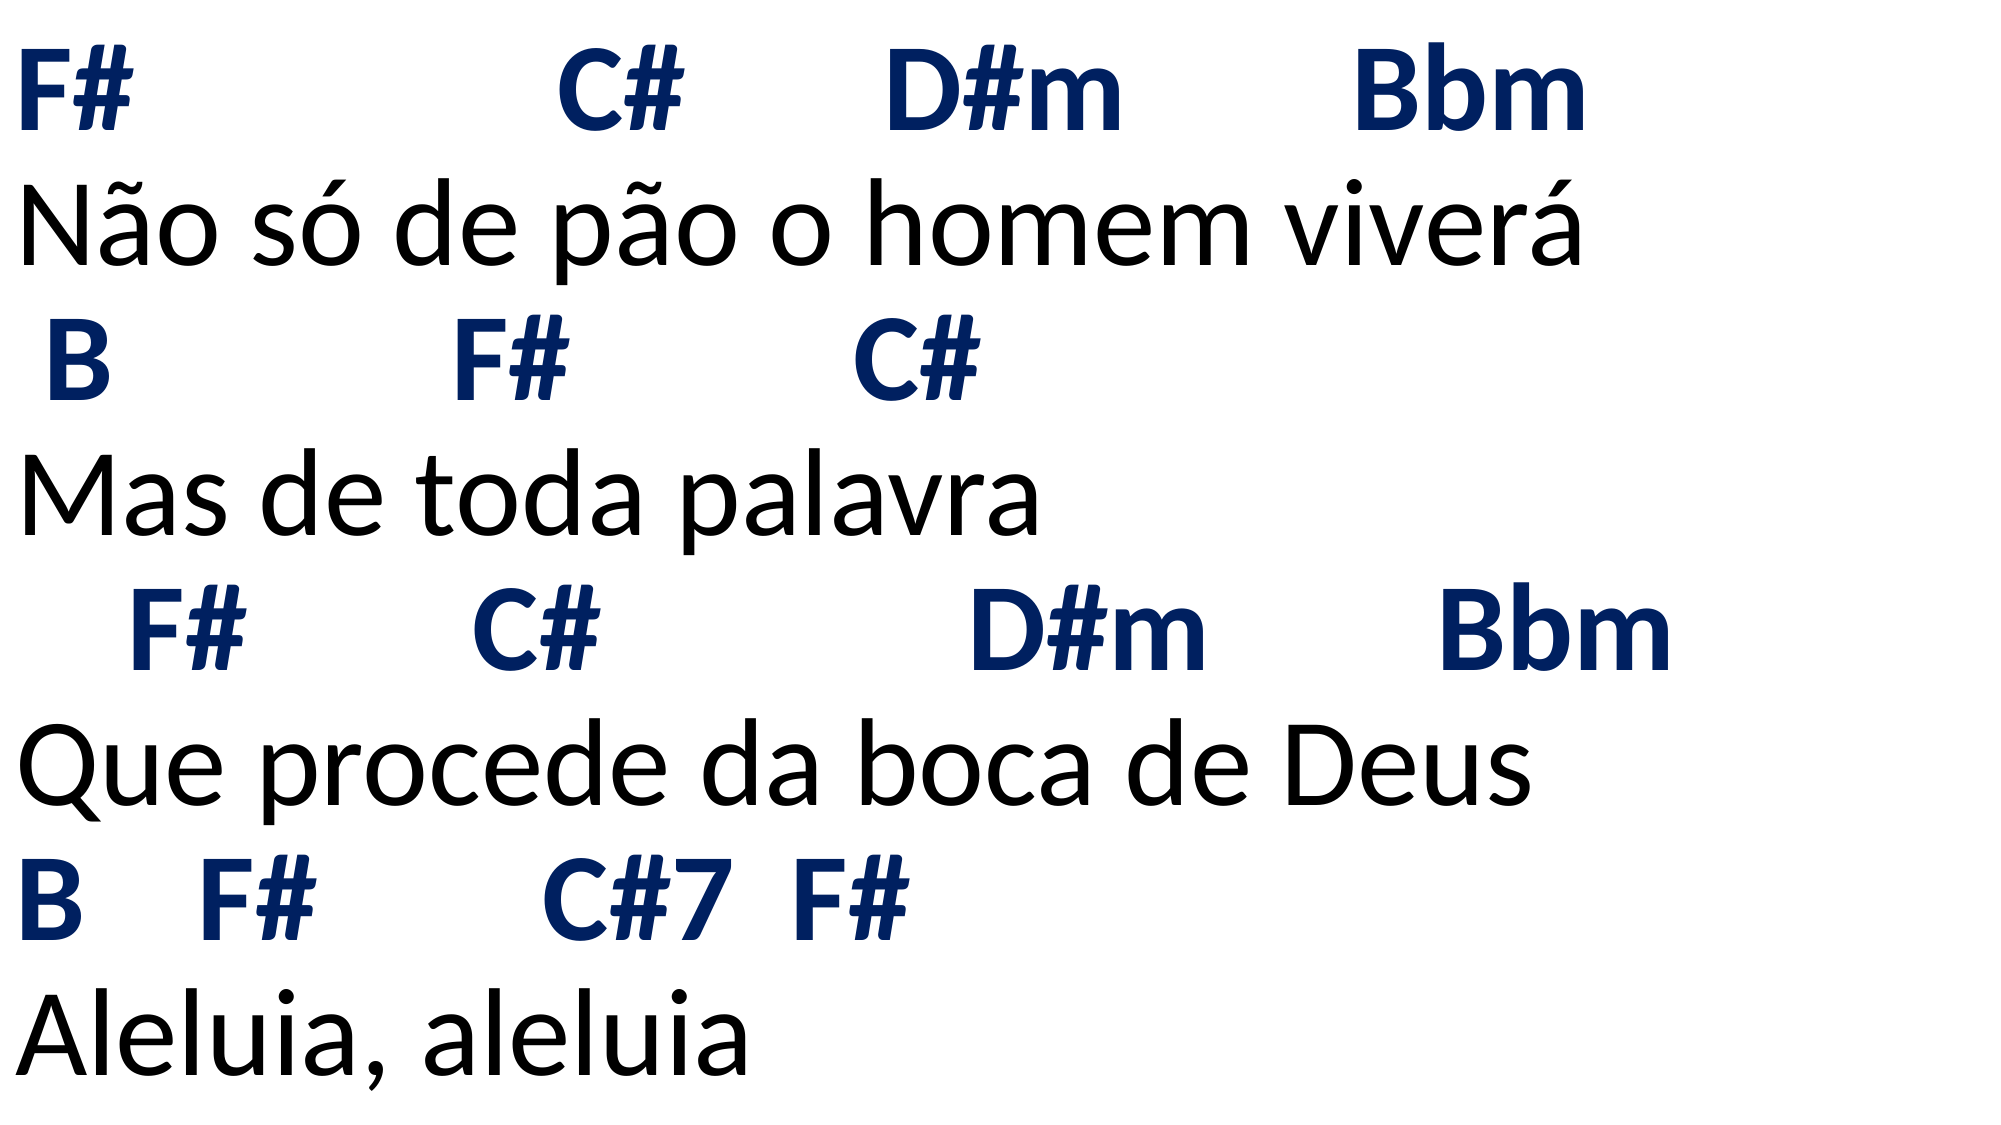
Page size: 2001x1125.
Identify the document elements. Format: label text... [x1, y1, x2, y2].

title F# C# D#m Bbm Não só de pão o homem viverá B F# C# Mas de toda palavra F# C# D#m Bbm Que procede da boca de Deus B F# C#7 F# Aleluia, aleluia [0, 0, 2000, 1125]
